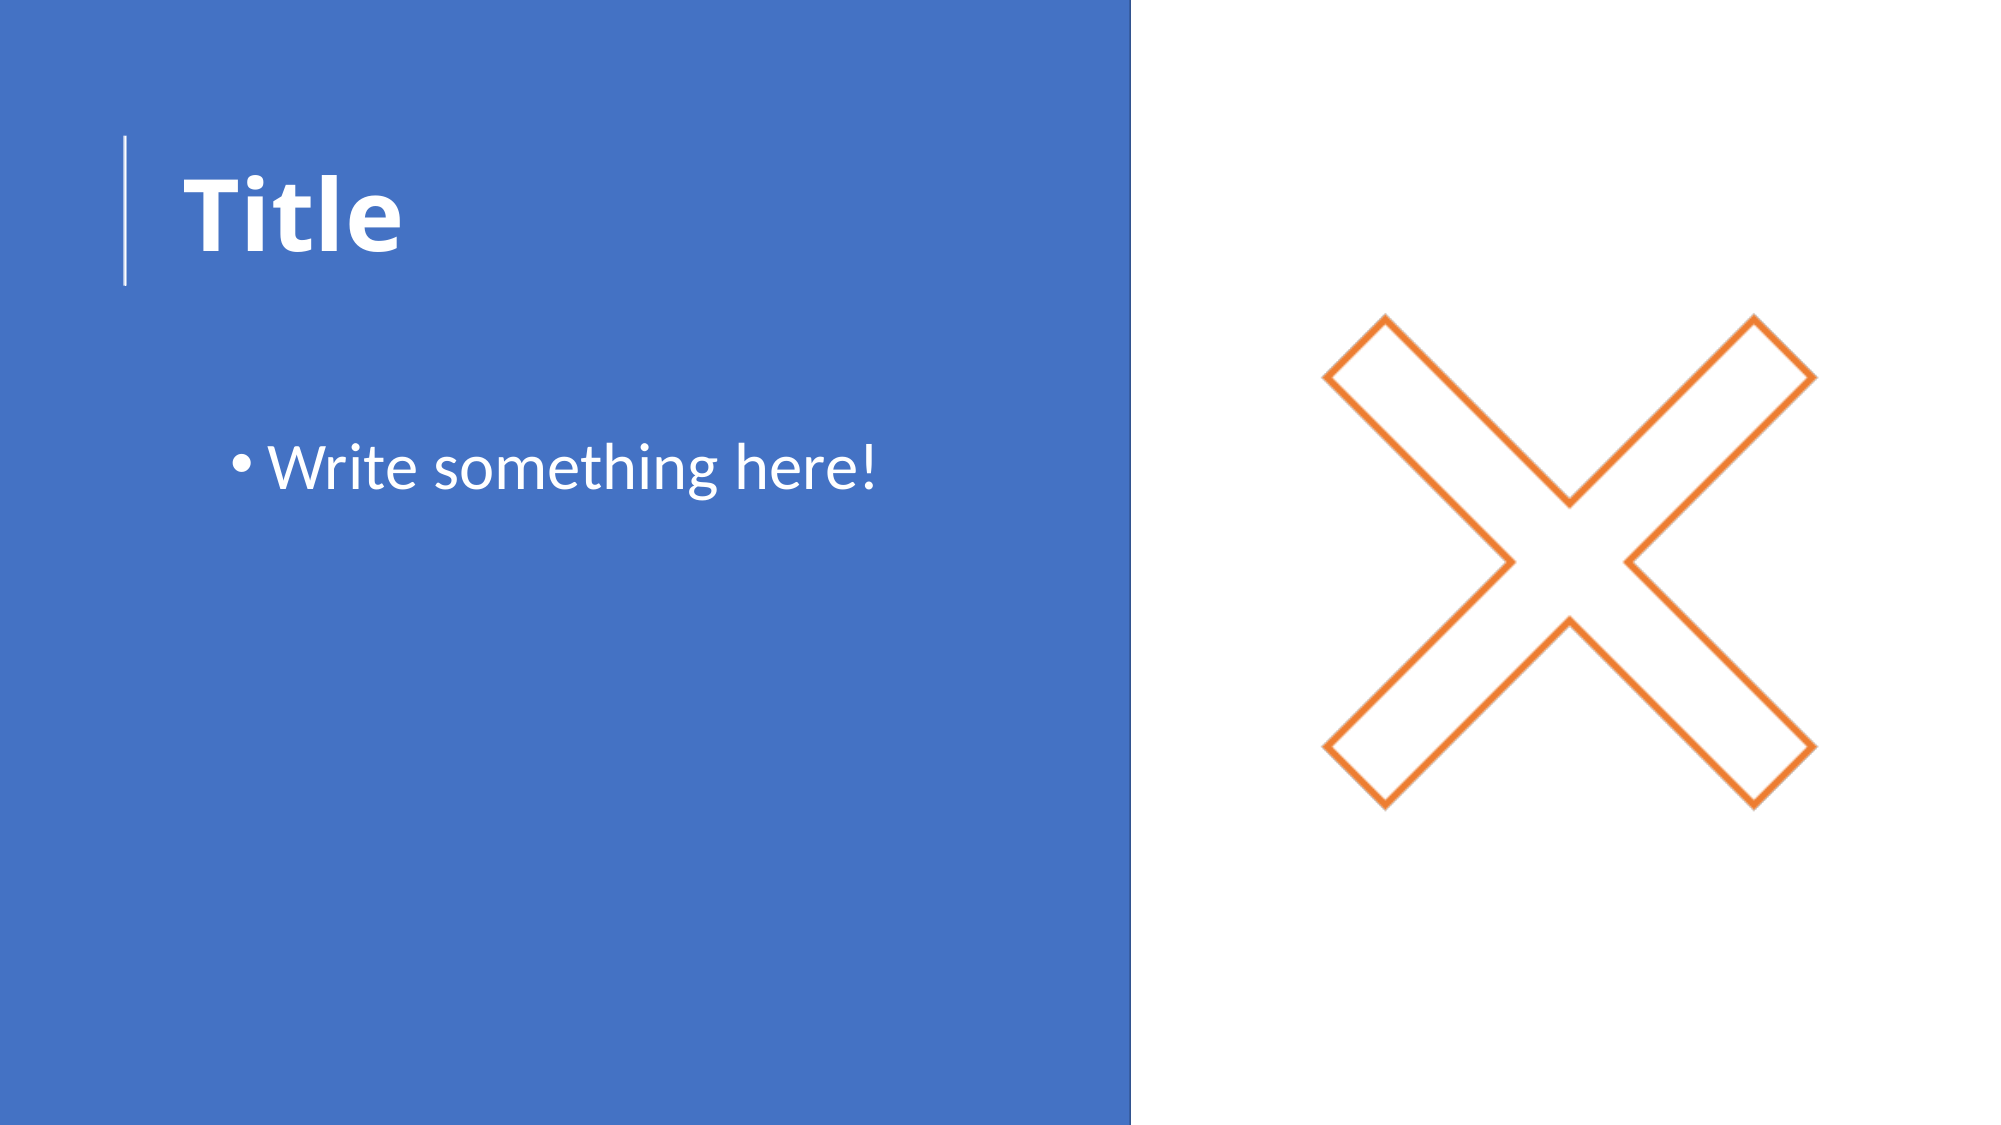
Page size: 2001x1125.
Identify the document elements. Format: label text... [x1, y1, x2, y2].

text_box Write something here! [168, 374, 1002, 1020]
text_box Title [168, 95, 999, 342]
text_box [0, 0, 1130, 1125]
picture [1241, 233, 1899, 892]
